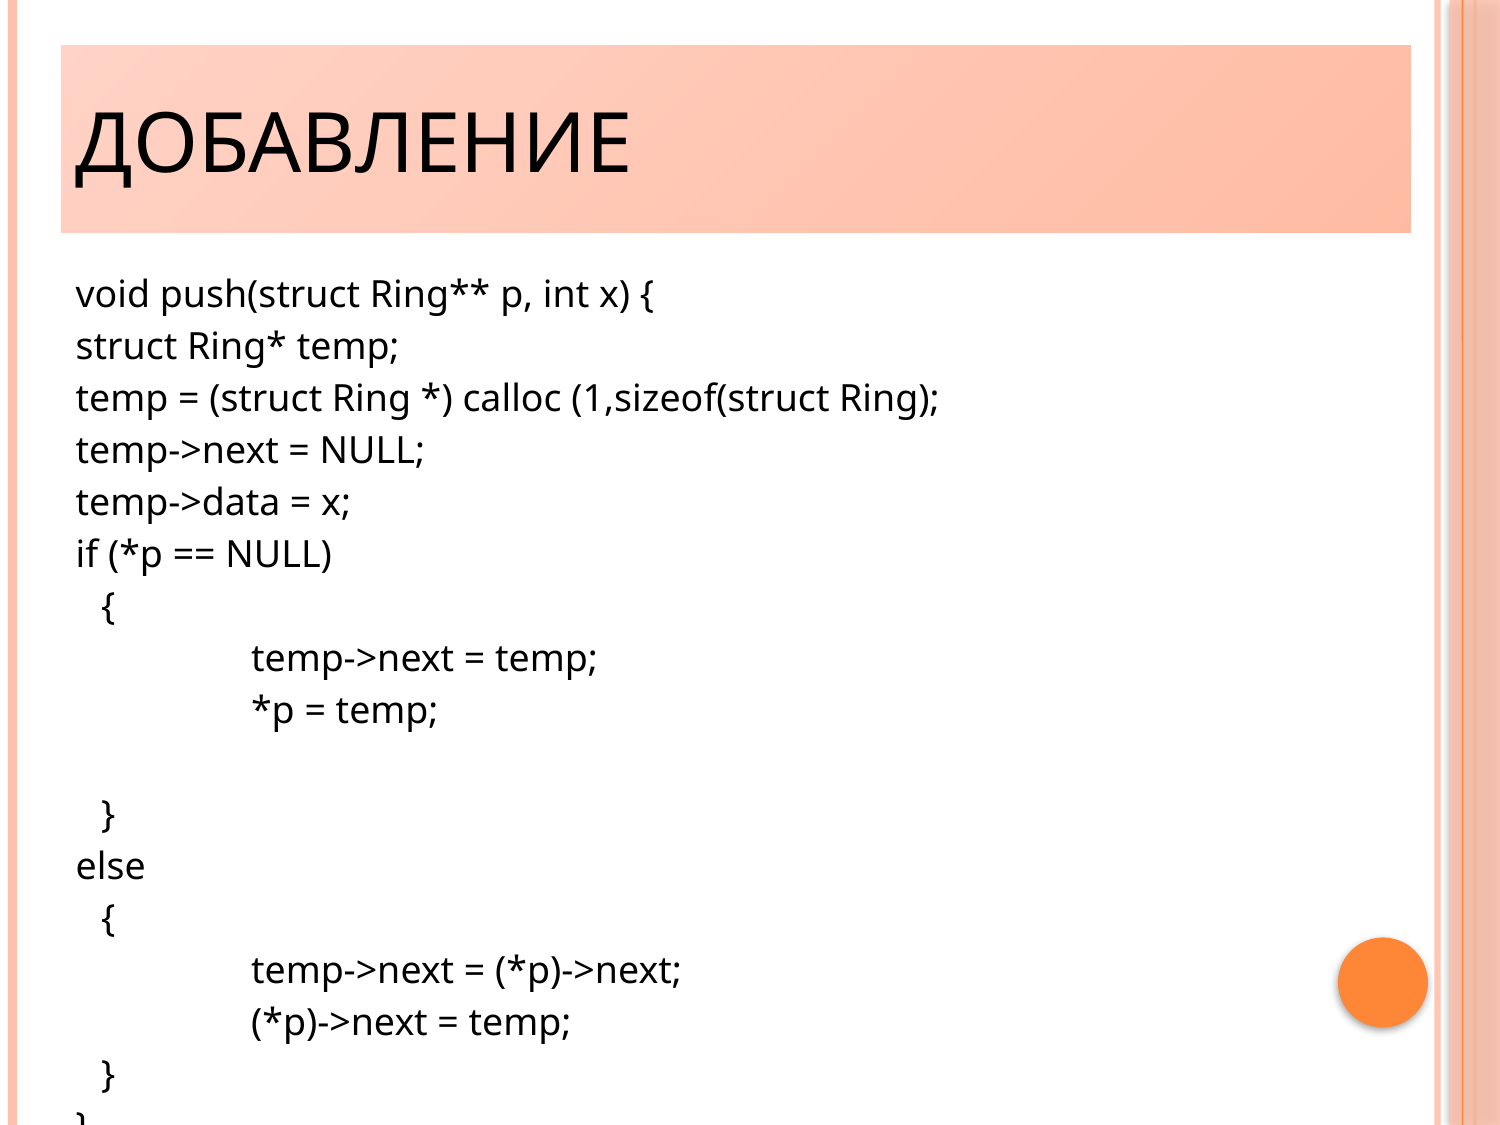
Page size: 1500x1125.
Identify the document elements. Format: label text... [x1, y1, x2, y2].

text_box Добавление [60, 45, 1411, 233]
text_box void push(struct Ring** p, int x) { struct Ring* temp; temp = (struct Ring *) calloc (1,sizeof(struct Ring); temp->next = NULL; temp->data = x; if (*p == NULL) { temp->next = temp; *p = temp; } else { temp->next = (*p)->next; (*p)->next = temp; } } [60, 262, 1411, 1062]
